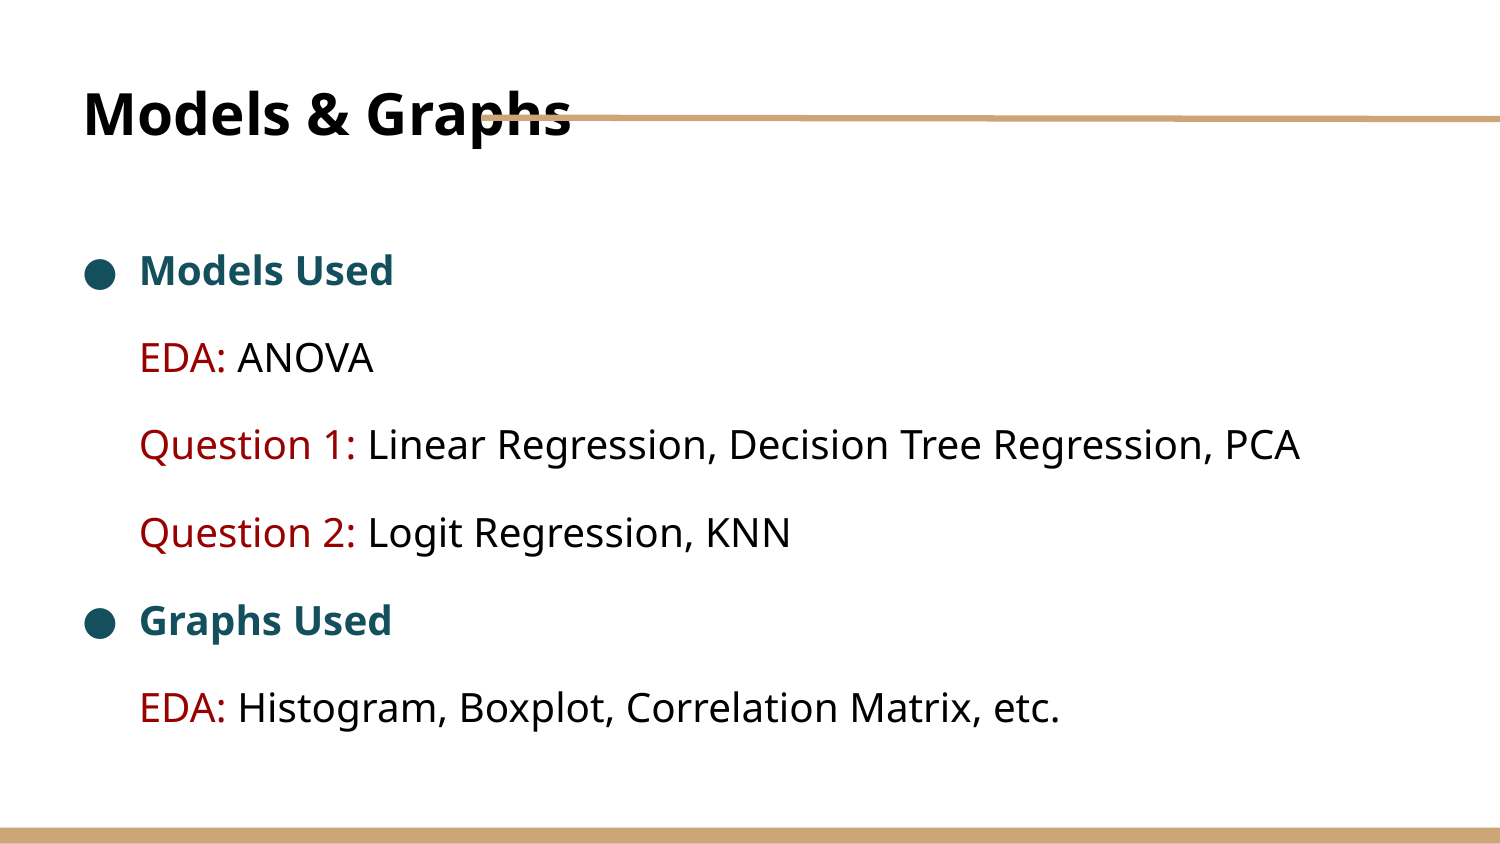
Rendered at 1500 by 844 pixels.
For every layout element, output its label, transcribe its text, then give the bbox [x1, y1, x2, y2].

title Models & Graphs [67, 46, 1466, 168]
list Models Used EDA: ANOVA Question 1: Linear Regression, Decision Tree Regression, PCA Question 2: Logit Regression, KNN Graphs Used EDA: Histogram, Boxplot, Correlation Matrix, etc. [51, 218, 1449, 752]
